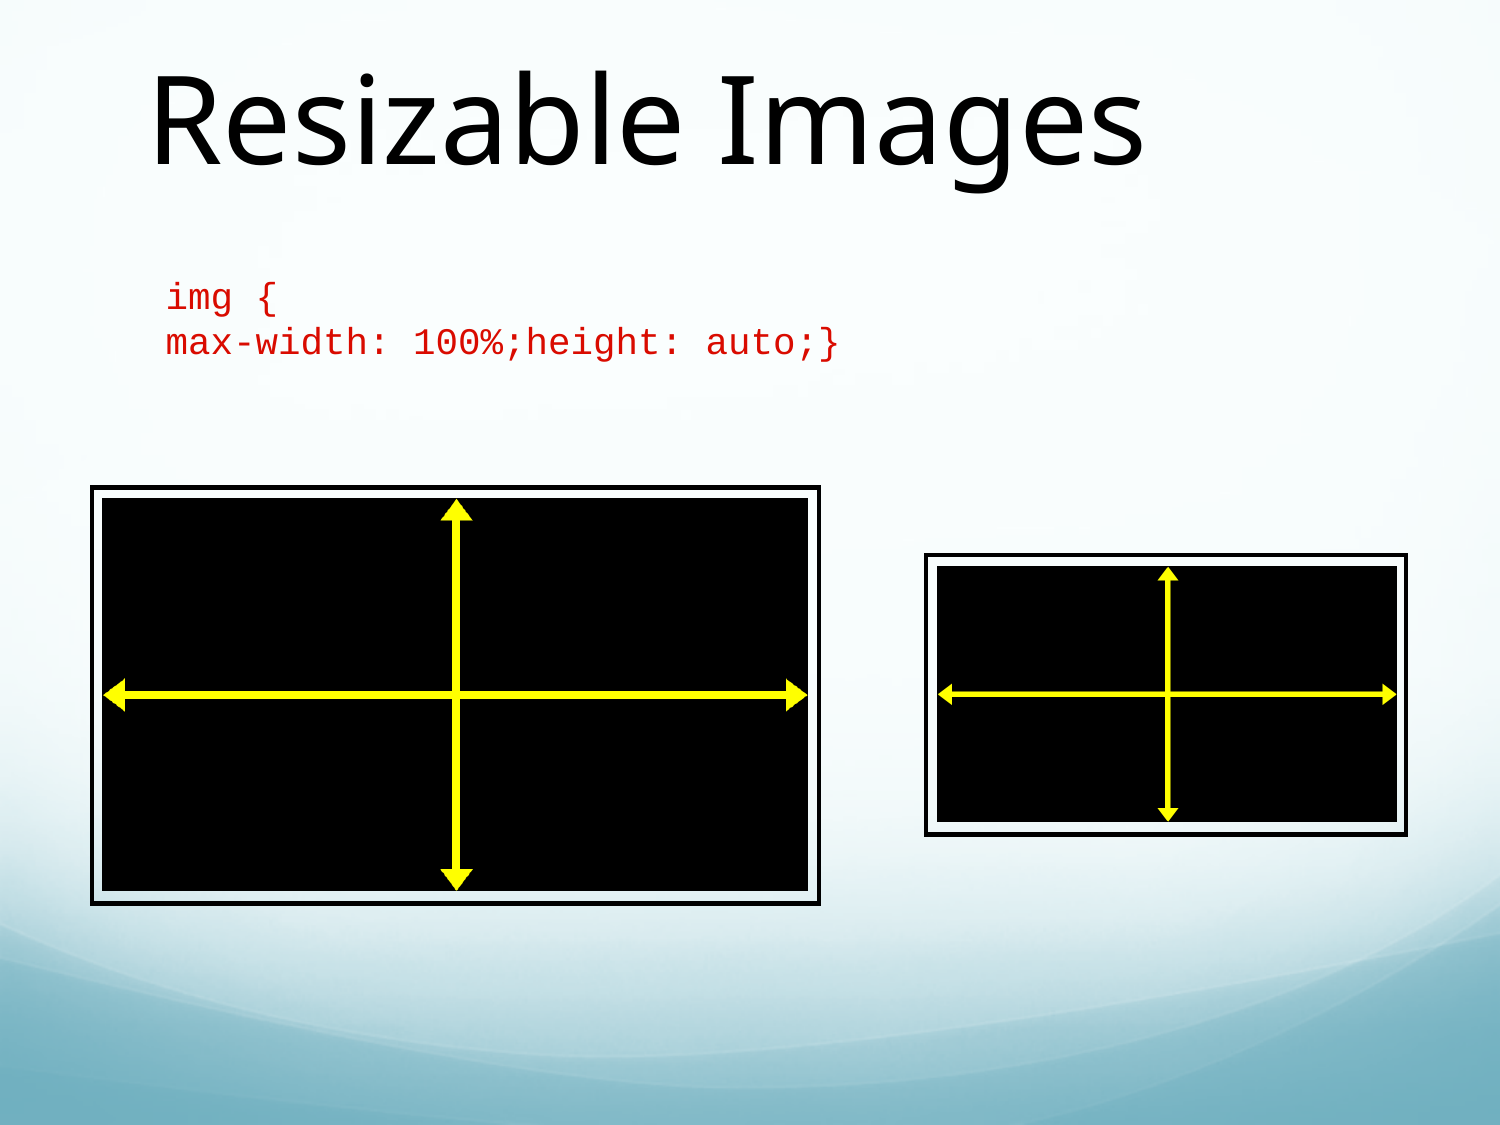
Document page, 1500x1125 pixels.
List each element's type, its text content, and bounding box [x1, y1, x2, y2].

text_box [92, 487, 819, 904]
text_box img { max-width: 100%;height: auto;} [165, 271, 841, 363]
picture [101, 498, 808, 891]
picture [936, 565, 1397, 822]
text_box [925, 554, 1407, 835]
text_box Resizable Images [146, 29, 1354, 203]
